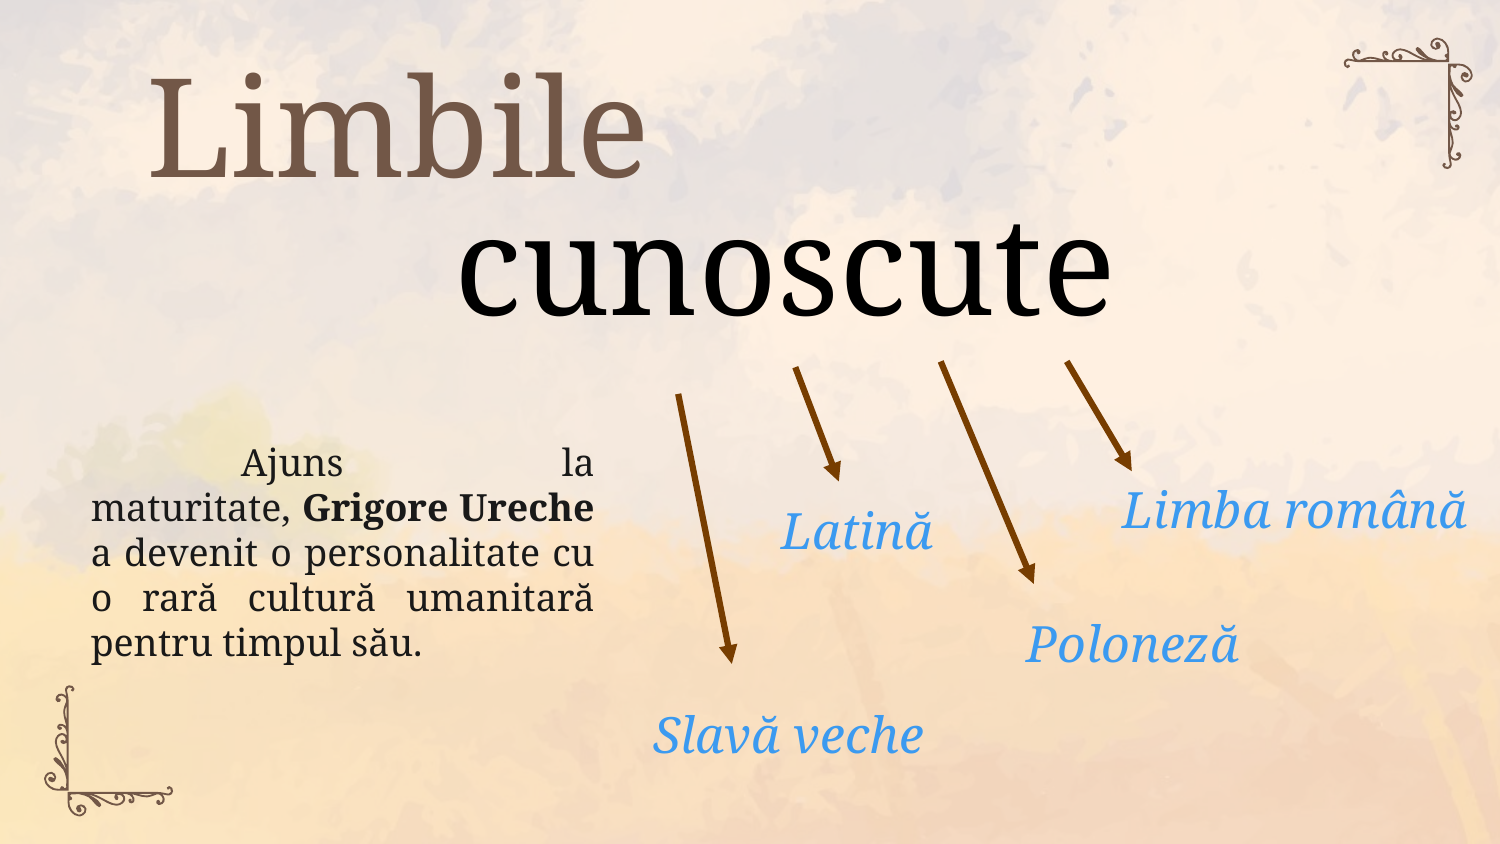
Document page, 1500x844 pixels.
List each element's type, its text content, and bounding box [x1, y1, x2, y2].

text_box Slavă veche [638, 696, 940, 772]
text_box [795, 366, 840, 482]
subtitle Limbile [118, 26, 679, 220]
subtitle Ajuns la maturitate, Grigore Ureche a devenit o personalitate cu o rară cultură umanitară pentru timpul său. [75, 424, 610, 639]
text_box cunoscute [439, 170, 1132, 351]
text_box Limba română [1108, 471, 1483, 546]
text_box Latină [766, 491, 935, 567]
text_box Poloneză [1011, 605, 1255, 680]
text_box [940, 361, 1035, 585]
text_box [1066, 361, 1133, 472]
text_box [677, 393, 733, 665]
